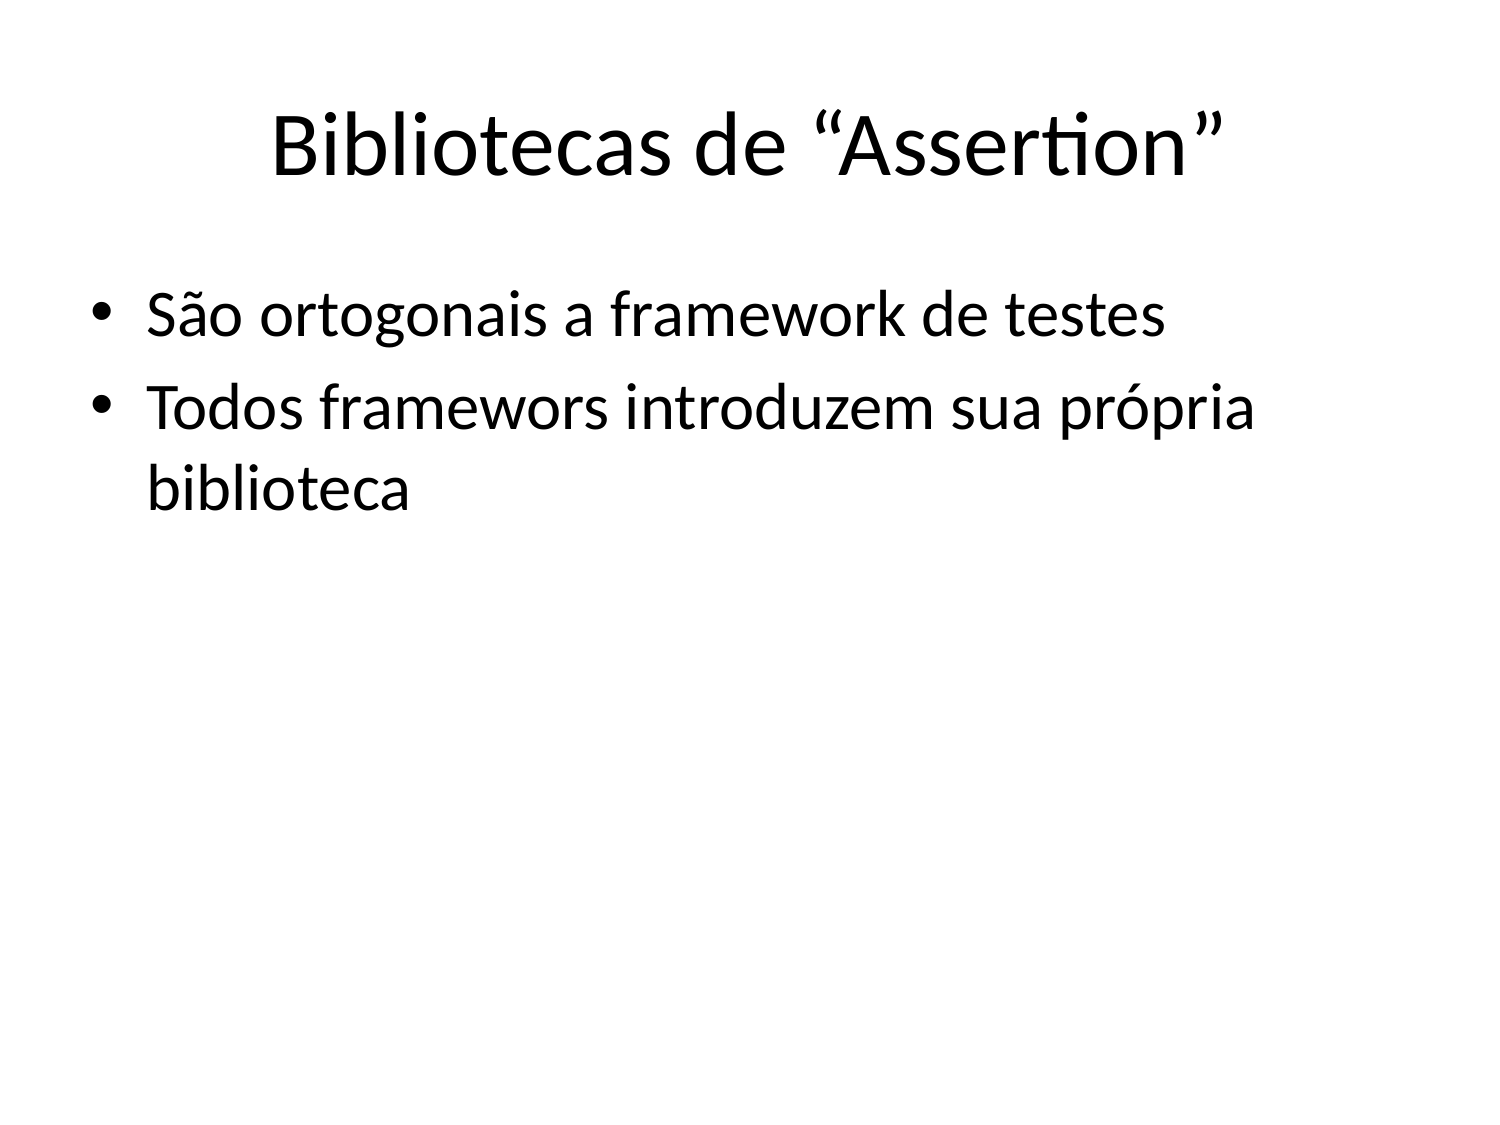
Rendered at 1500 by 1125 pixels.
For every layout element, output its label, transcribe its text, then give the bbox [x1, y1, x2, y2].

title Bibliotecas de “Assertion” [75, 45, 1425, 233]
list São ortogonais a framework de testes Todos framewors introduzem sua própria biblioteca [75, 262, 1425, 1005]
